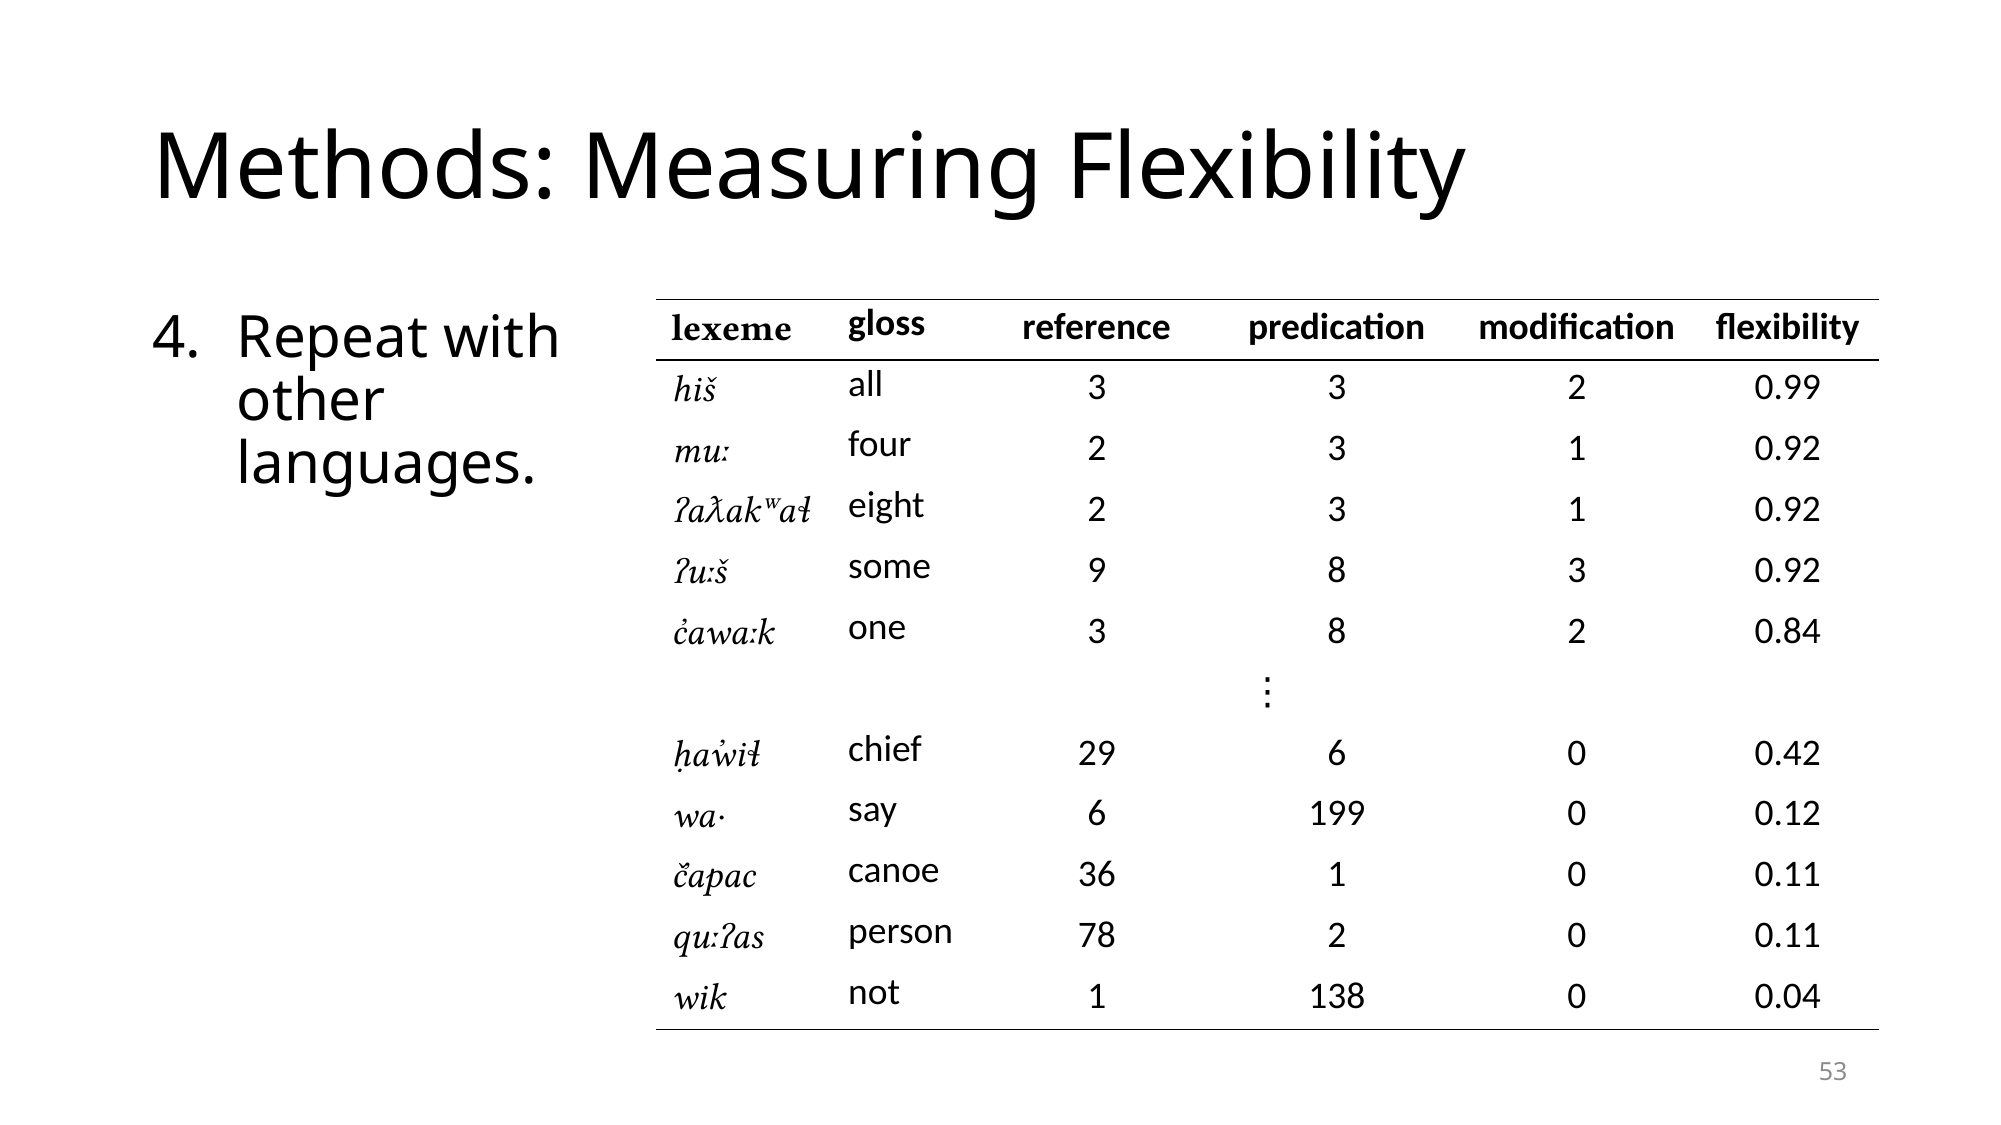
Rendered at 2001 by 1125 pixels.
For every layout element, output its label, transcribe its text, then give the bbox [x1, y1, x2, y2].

table_cell some [833, 543, 977, 604]
table_header reference [977, 300, 1217, 359]
table_cell 2 [1457, 604, 1697, 664]
table_cell 3 [1217, 482, 1457, 543]
table_cell 0 [1457, 725, 1697, 786]
table_cell 0.84 [1697, 604, 1879, 664]
table_cell quːʔas [656, 908, 833, 969]
table_cell 199 [1217, 786, 1457, 847]
table_cell 0.92 [1697, 543, 1879, 604]
table_cell not [833, 969, 977, 1029]
table_header modification [1457, 300, 1697, 359]
table_cell ḥaw̓iɬ [656, 725, 833, 786]
table_cell 0.99 [1697, 361, 1879, 421]
table_cell 3 [977, 361, 1217, 421]
table_cell 8 [1217, 604, 1457, 664]
table_cell one [833, 604, 977, 664]
table_header flexibility [1697, 300, 1879, 359]
table_cell ʔuːš [656, 543, 833, 604]
table_cell 2 [1217, 908, 1457, 969]
table_cell chief [833, 725, 977, 786]
table_cell 3 [977, 604, 1217, 664]
table_cell 1 [977, 969, 1217, 1029]
table_header lexeme [656, 300, 833, 359]
table_header gloss [833, 300, 977, 359]
table_cell 0.42 [1697, 725, 1879, 786]
table_cell 9 [977, 543, 1217, 604]
table_cell wik [656, 969, 833, 1029]
table_cell 78 [977, 908, 1217, 969]
table_cell 1 [1217, 847, 1457, 908]
table_cell hiš [656, 361, 833, 421]
list Repeat with other languages. [137, 299, 656, 1014]
table_cell 0 [1457, 908, 1697, 969]
table_cell 0 [1457, 786, 1697, 847]
table_cell person [833, 908, 977, 969]
table_cell ⋮ [656, 664, 1879, 725]
table_cell all [833, 361, 977, 421]
table_cell eight [833, 482, 977, 543]
table_cell 0.11 [1697, 908, 1879, 969]
table_cell four [833, 421, 977, 482]
table_cell 2 [977, 482, 1217, 543]
table_header predication [1217, 300, 1457, 359]
table_cell say [833, 786, 977, 847]
table_cell 3 [1457, 543, 1697, 604]
table_cell canoe [833, 847, 977, 908]
table_cell 2 [977, 421, 1217, 482]
table_cell 138 [1217, 969, 1457, 1029]
table_cell 29 [977, 725, 1217, 786]
table_cell 1 [1457, 421, 1697, 482]
slide_number 53 [1412, 1042, 1863, 1103]
table_cell 3 [1217, 361, 1457, 421]
table_cell 36 [977, 847, 1217, 908]
table_cell 2 [1457, 361, 1697, 421]
table_cell 0.12 [1697, 786, 1879, 847]
table_cell 8 [1217, 543, 1457, 604]
table_cell wa· [656, 786, 833, 847]
table_cell 0 [1457, 847, 1697, 908]
table_cell 0.04 [1697, 969, 1879, 1029]
table_cell 0.11 [1697, 847, 1879, 908]
table_cell č̓apac [656, 847, 833, 908]
table_cell c̓awaːk [656, 604, 833, 664]
table_cell ʔaƛakʷaɬ [656, 482, 833, 543]
table_cell 1 [1457, 482, 1697, 543]
table_cell 6 [1217, 725, 1457, 786]
table_cell 0.92 [1697, 421, 1879, 482]
table_cell 3 [1217, 421, 1457, 482]
table_cell 0 [1457, 969, 1697, 1029]
table_cell 0.92 [1697, 482, 1879, 543]
table_cell muː [656, 421, 833, 482]
title Methods: Measuring Flexibility [137, 59, 1863, 278]
table_cell 6 [977, 786, 1217, 847]
